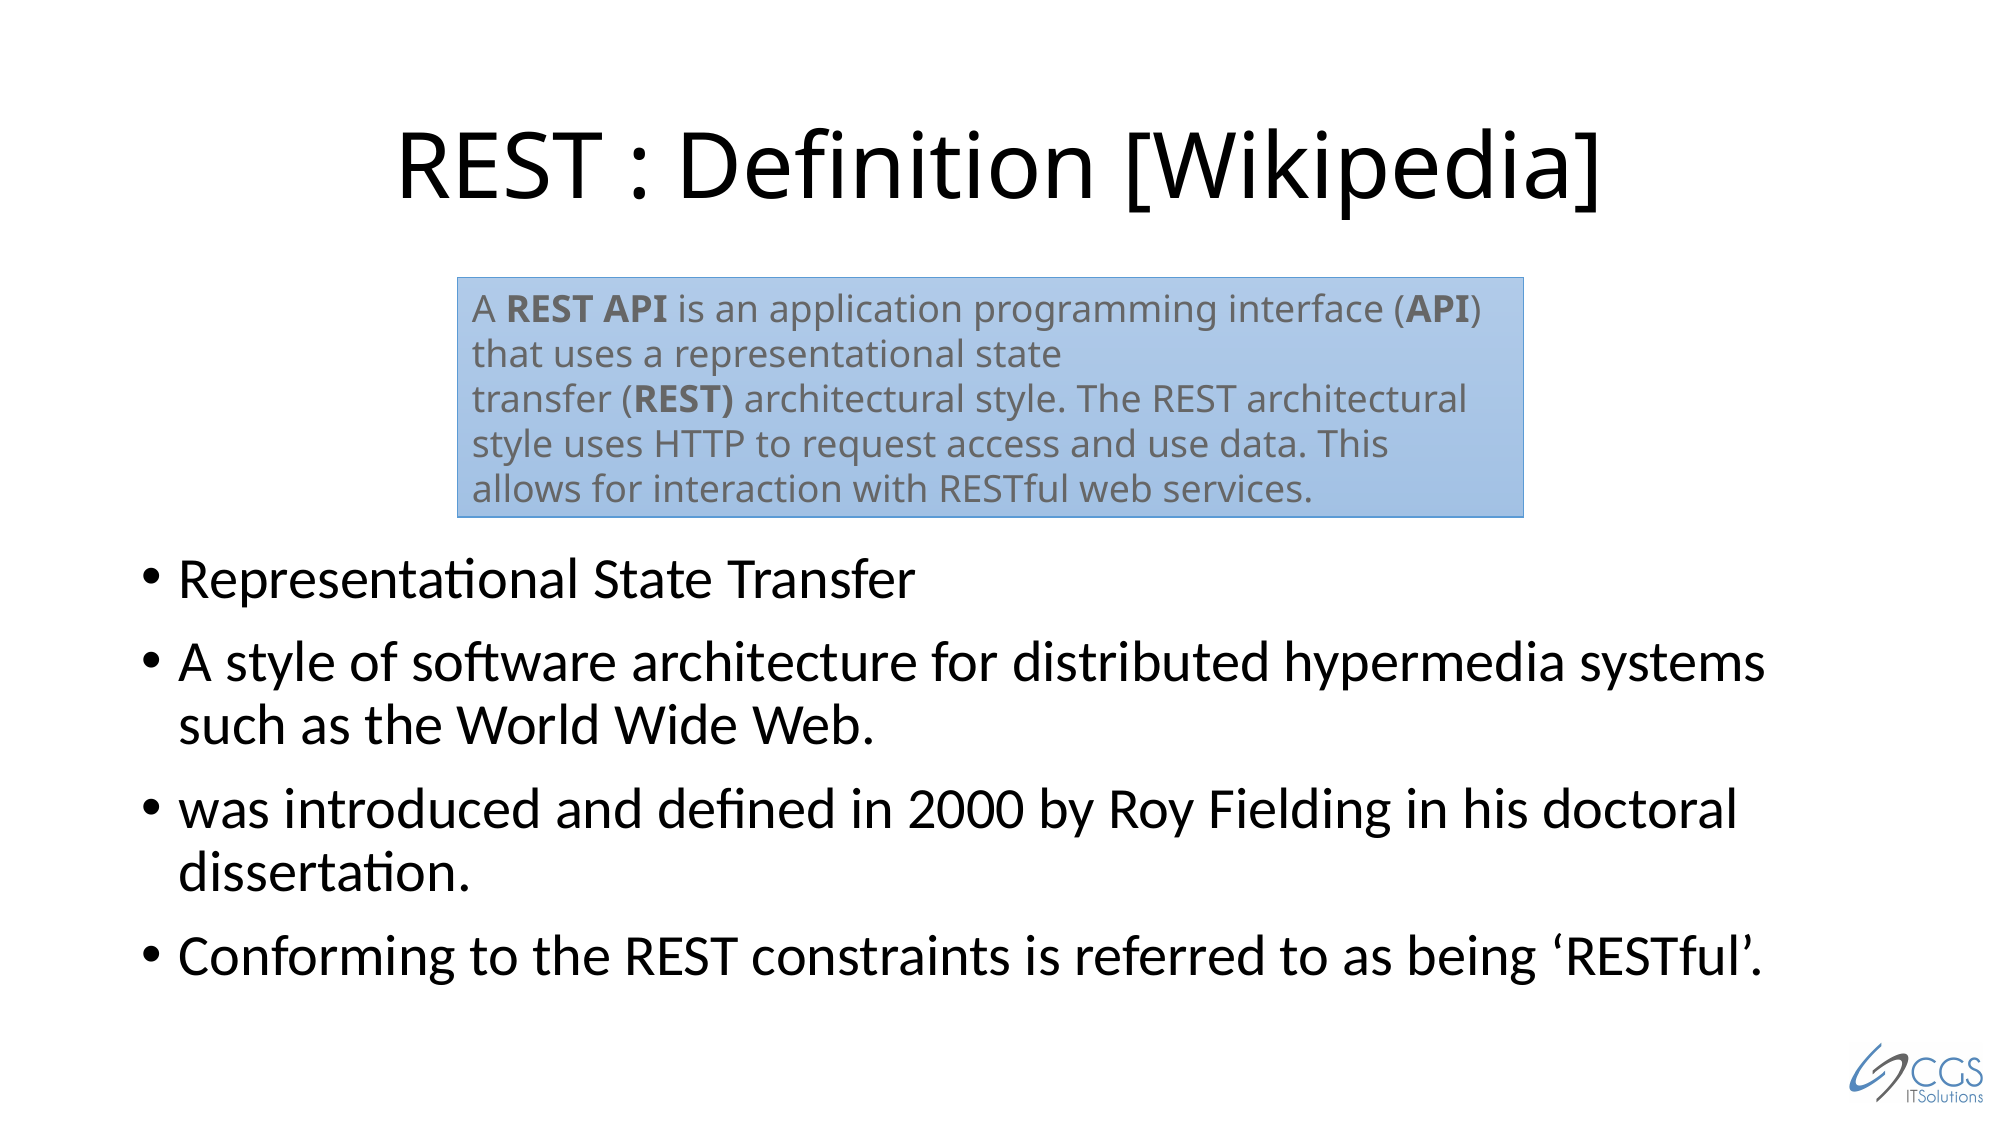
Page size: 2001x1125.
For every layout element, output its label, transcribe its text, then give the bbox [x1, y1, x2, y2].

list Representational State Transfer A style of software architecture for distributed hypermedia systems such as the World Wide Web. was introduced and defined in 2000 by Roy Fielding in his doctoral dissertation. Conforming to the REST constraints is referred to as being ‘RESTful’. [126, 540, 1852, 1044]
picture [1849, 1042, 1983, 1103]
title REST : Definition [Wikipedia] [137, 59, 1863, 278]
text_box A REST API is an application programming interface (API) that uses a representational state transfer (REST) architectural style. The REST architectural style uses HTTP to request access and use data. This allows for interaction with RESTful web services. [457, 277, 1524, 518]
